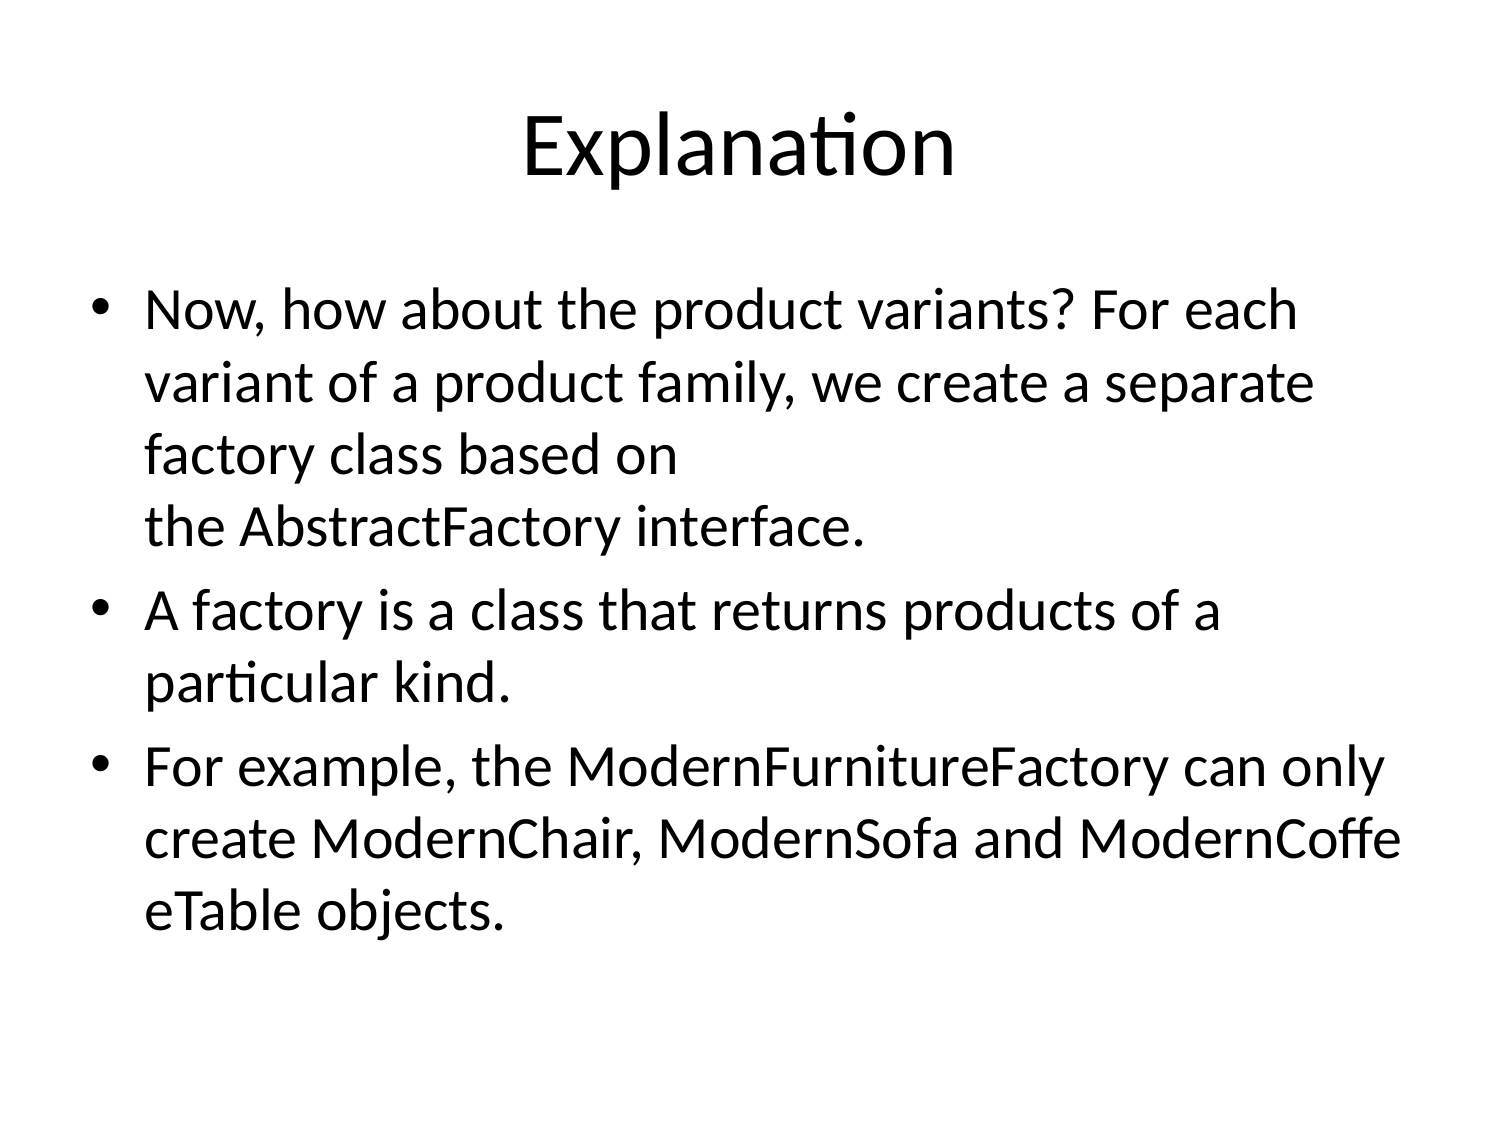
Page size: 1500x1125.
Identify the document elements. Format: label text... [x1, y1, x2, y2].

list Now, how about the product variants? For each variant of a product family, we create a separate factory class based on the AbstractFactory interface. A factory is a class that returns products of a particular kind. For example, the ModernFurnitureFactory can only create ModernChair, ModernSofa and ModernCoffeeTable objects. [75, 262, 1425, 1005]
title Explanation [75, 45, 1425, 233]
